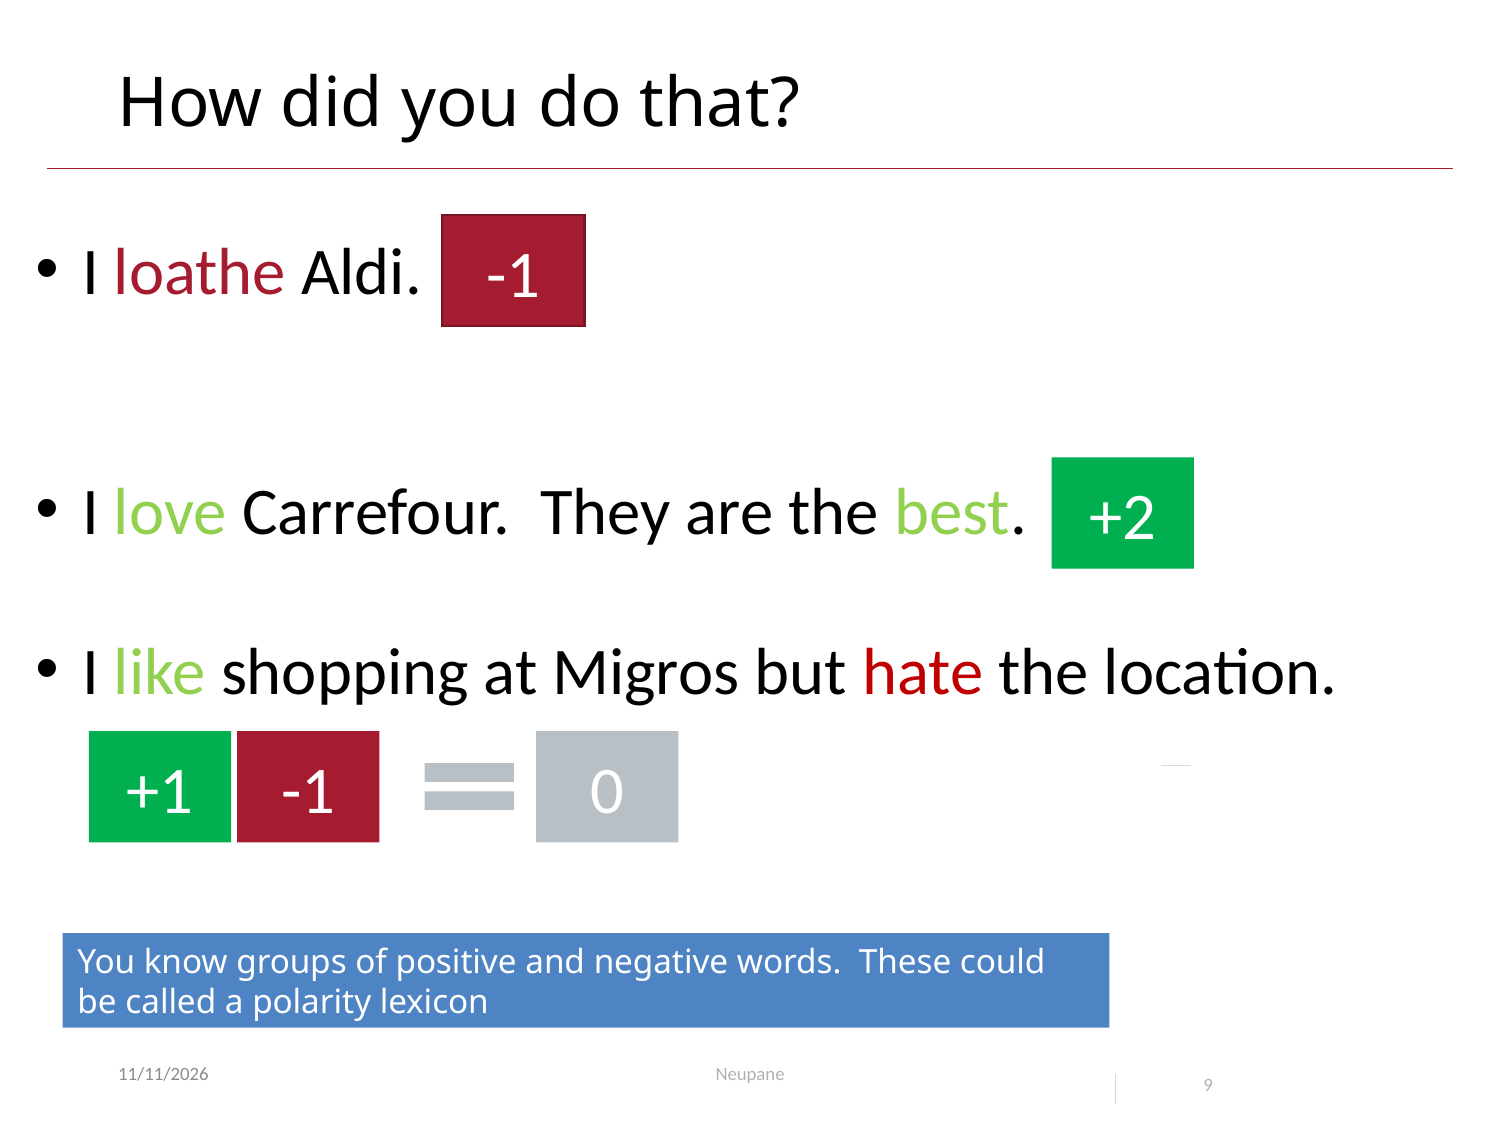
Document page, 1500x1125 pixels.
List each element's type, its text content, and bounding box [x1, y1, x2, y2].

slide_number 9 [1188, 1042, 1330, 1103]
text_box +2 [1051, 456, 1195, 570]
text_box -1 [441, 214, 586, 327]
text_box +1 [88, 730, 232, 843]
text_box [424, 790, 515, 811]
text_box I loathe Aldi. I love Carrefour. They are the best. I like shopping at Migros but hate the location. [20, 220, 1475, 715]
text_box -1 [236, 730, 380, 843]
text_box [424, 762, 515, 783]
footer Neupane [496, 1042, 1004, 1103]
title How did you do that? [103, 59, 1397, 157]
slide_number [103, 1042, 441, 1103]
text_box You know groups of positive and negative words. These could be called a polarity lexicon [62, 933, 1110, 1028]
text_box 0 [535, 730, 679, 843]
